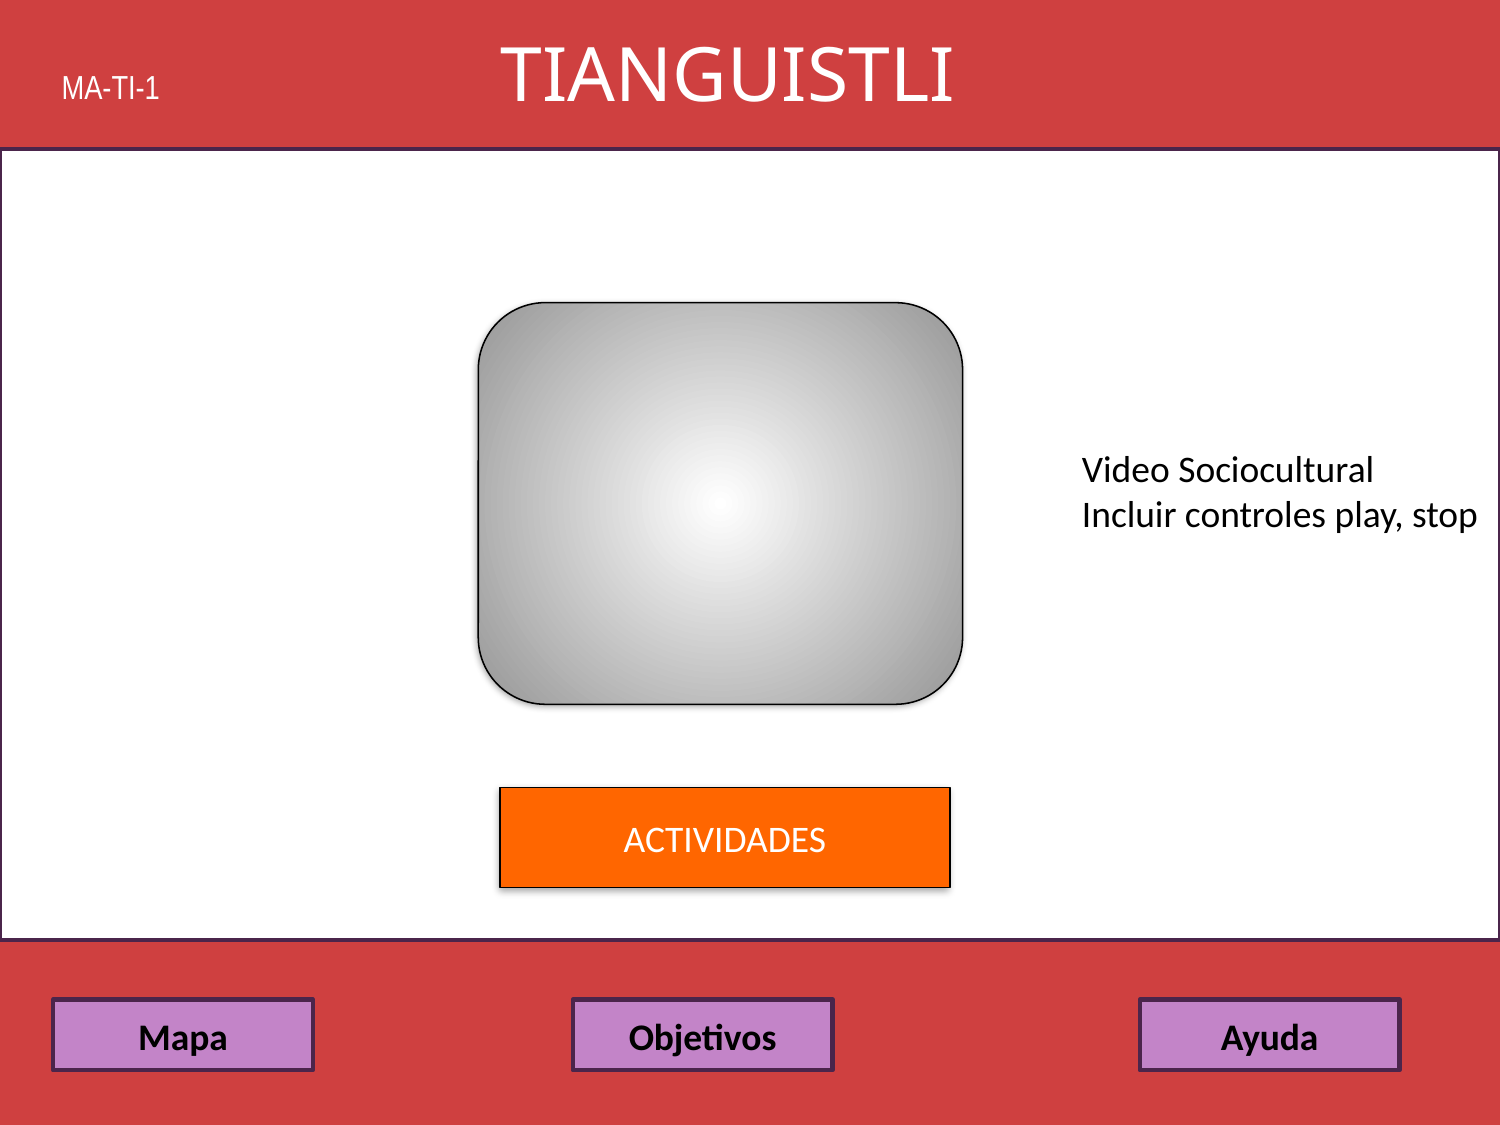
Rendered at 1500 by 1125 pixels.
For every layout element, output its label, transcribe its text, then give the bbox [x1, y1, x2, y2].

text_box Video Sociocultural Incluir controles play, stop [1067, 437, 1500, 588]
text_box [0, 147, 1500, 942]
text_box MA-TI-1 [46, 58, 243, 114]
text_box [477, 301, 964, 706]
text_box Mapa [51, 997, 315, 1072]
text_box ACTIVIDADES [499, 787, 951, 888]
text_box TIANGUISTLI [485, 19, 971, 124]
text_box Ayuda [1138, 997, 1402, 1072]
text_box Objetivos [571, 997, 835, 1072]
